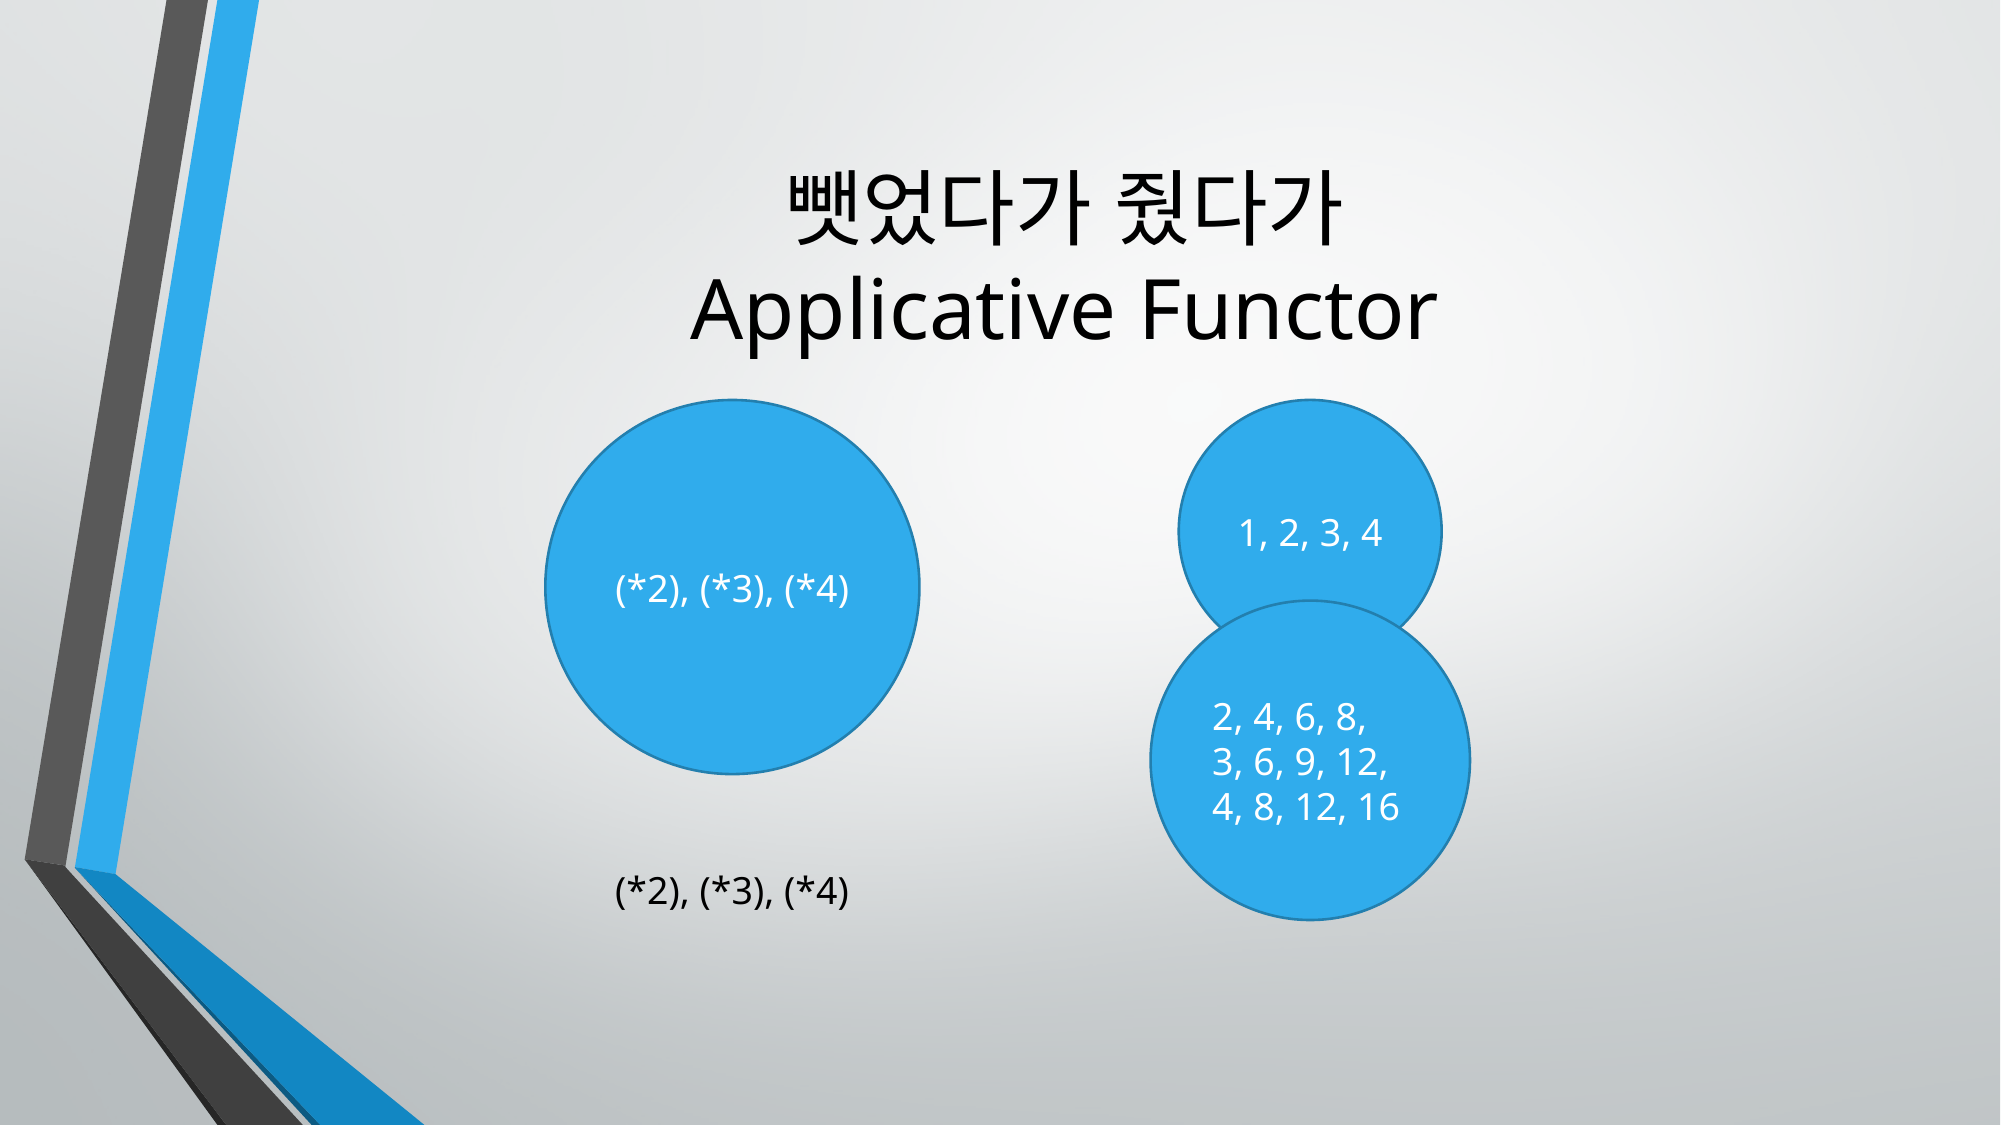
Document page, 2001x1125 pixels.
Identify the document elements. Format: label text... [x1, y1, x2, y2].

text_box 1, 2, 3, 4 [1177, 398, 1443, 627]
text_box (*2), (*3), (*4) [600, 859, 864, 920]
title 뺏었다가 줬다가 Applicative Functor [243, 112, 1887, 400]
text_box 2, 4, 6, 8, 3, 6, 9, 12, 4, 8, 12, 16 [1149, 599, 1472, 922]
text_box (*2), (*3), (*4) [544, 398, 921, 776]
